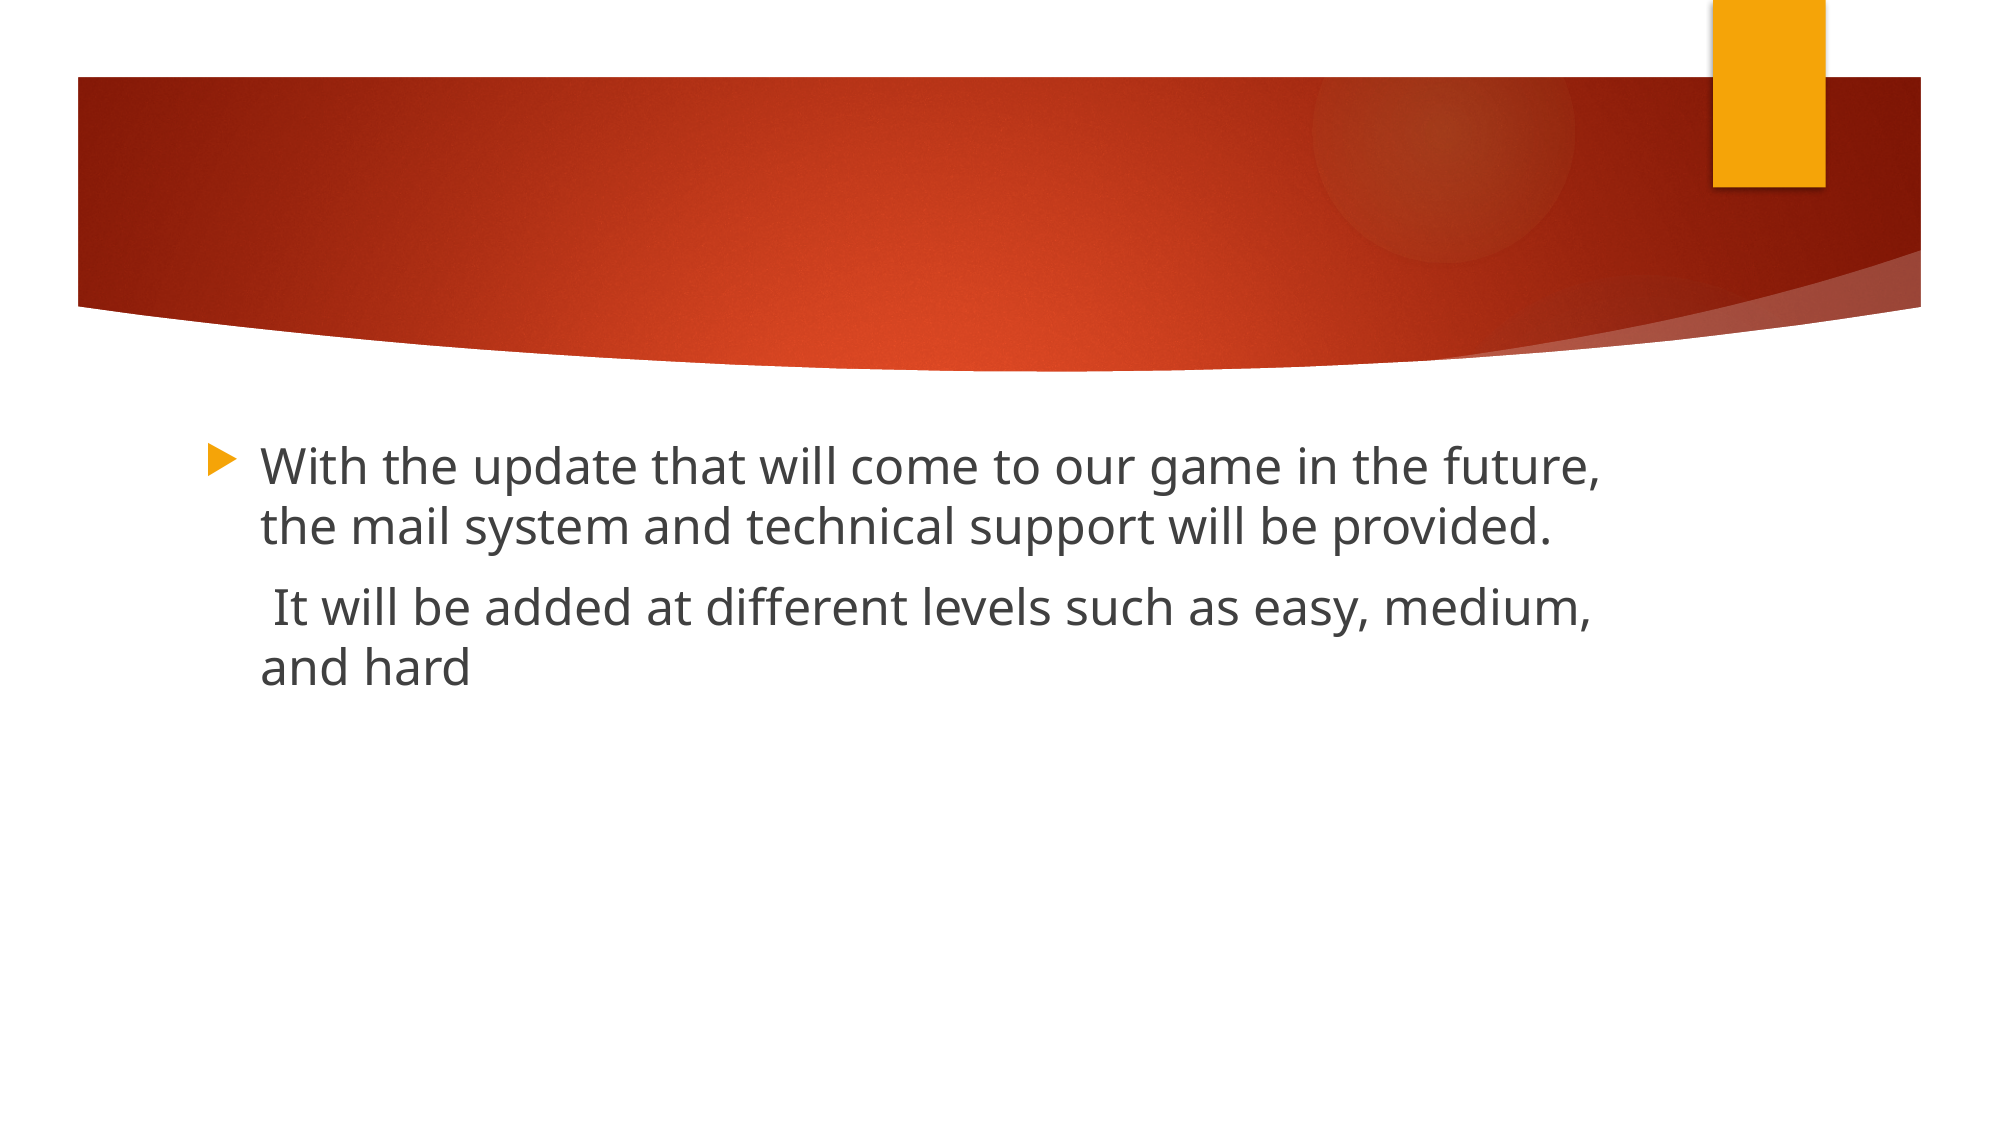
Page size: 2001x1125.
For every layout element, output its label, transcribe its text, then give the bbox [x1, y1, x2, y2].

list With the update that will come to our game in the future, the mail system and technical support will be provided. It will be added at different levels such as easy, medium, and hard [189, 427, 1627, 988]
